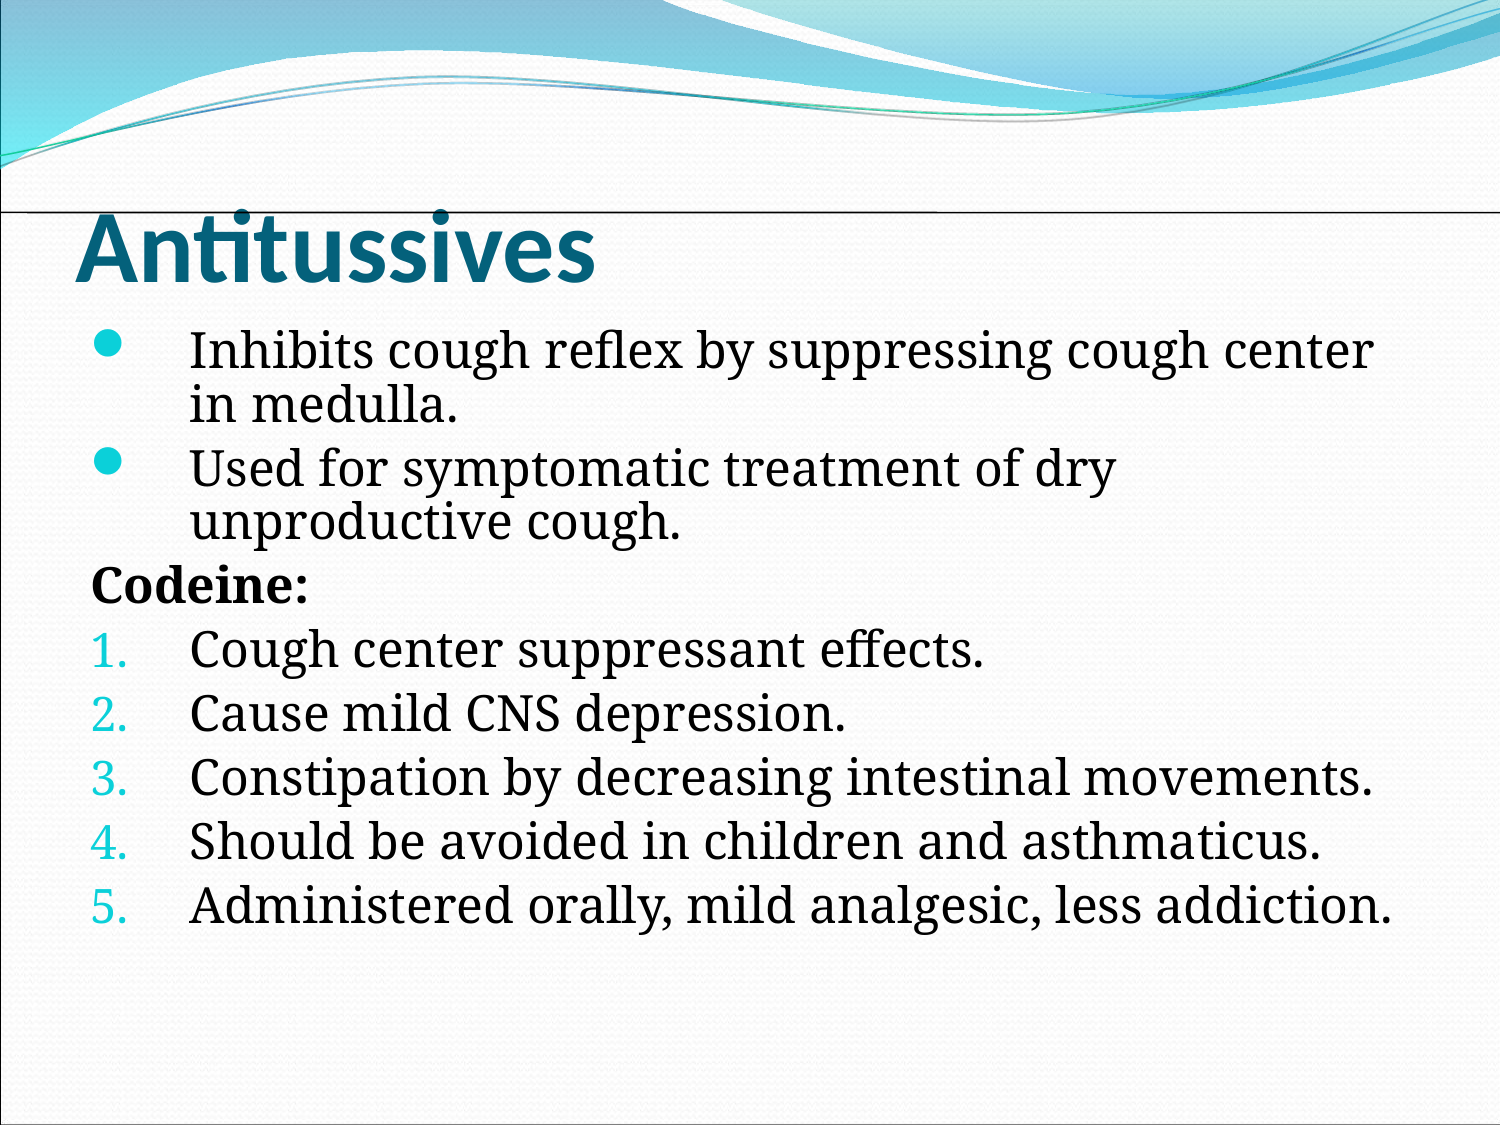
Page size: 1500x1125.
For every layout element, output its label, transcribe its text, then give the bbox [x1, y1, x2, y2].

title Antitussives [75, 213, 1425, 304]
picture [0, 213, 1500, 1125]
title Antitussives [75, 115, 1425, 212]
picture [0, 0, 1500, 212]
list Inhibits cough reflex by suppressing cough center in medulla. Used for symptomatic treatment of dry unproductive cough. Codeine: Cough center suppressant effects. Cause mild CNS depression. Constipation by decreasing intestinal movements. Should be avoided in children and asthmaticus. Administered orally, mild analgesic, less addiction. [75, 317, 1425, 1038]
